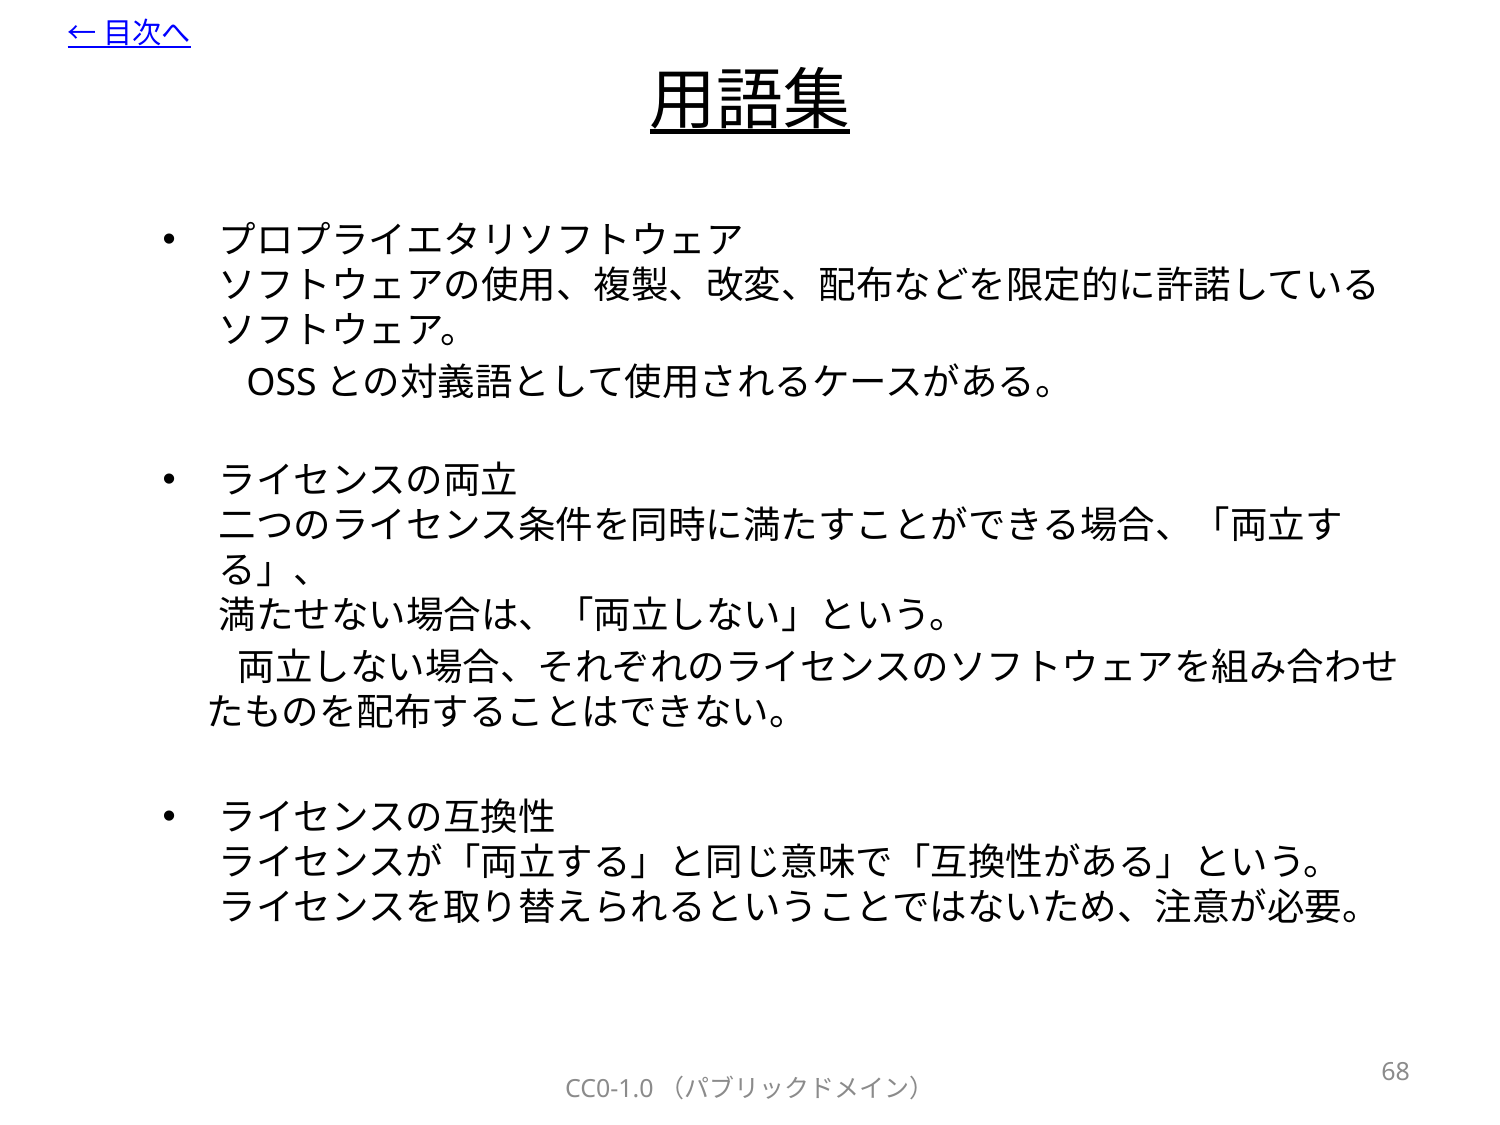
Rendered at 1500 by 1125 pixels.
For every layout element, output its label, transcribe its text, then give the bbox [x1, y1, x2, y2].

footer CC0-1.0（パブリックドメイン） [512, 1057, 988, 1118]
title 用語集 [75, 45, 1425, 149]
text_box ← 目次へ [52, 7, 206, 65]
slide_number 68 [1074, 1042, 1425, 1103]
list プロプライエタリソフトウェア ソフトウェアの使用、複製、改変、配布などを限定的に許諾しているソフトウェア。 OSSとの対義語として使用されるケースがある。 ライセンスの両立 二つのライセンス条件を同時に満たすことができる場合、「両立する」、 満たせない場合は、「両立しない」という。 両立しない場合、それぞれのライセンスのソフトウェアを組み合わせたものを配布することはできない。 ライセンスの互換性 ライセンスが「両立する」と同じ意味で「互換性がある」という。 ライセンスを取り替えられるということではないため、注意が必要。 [147, 208, 1425, 1005]
